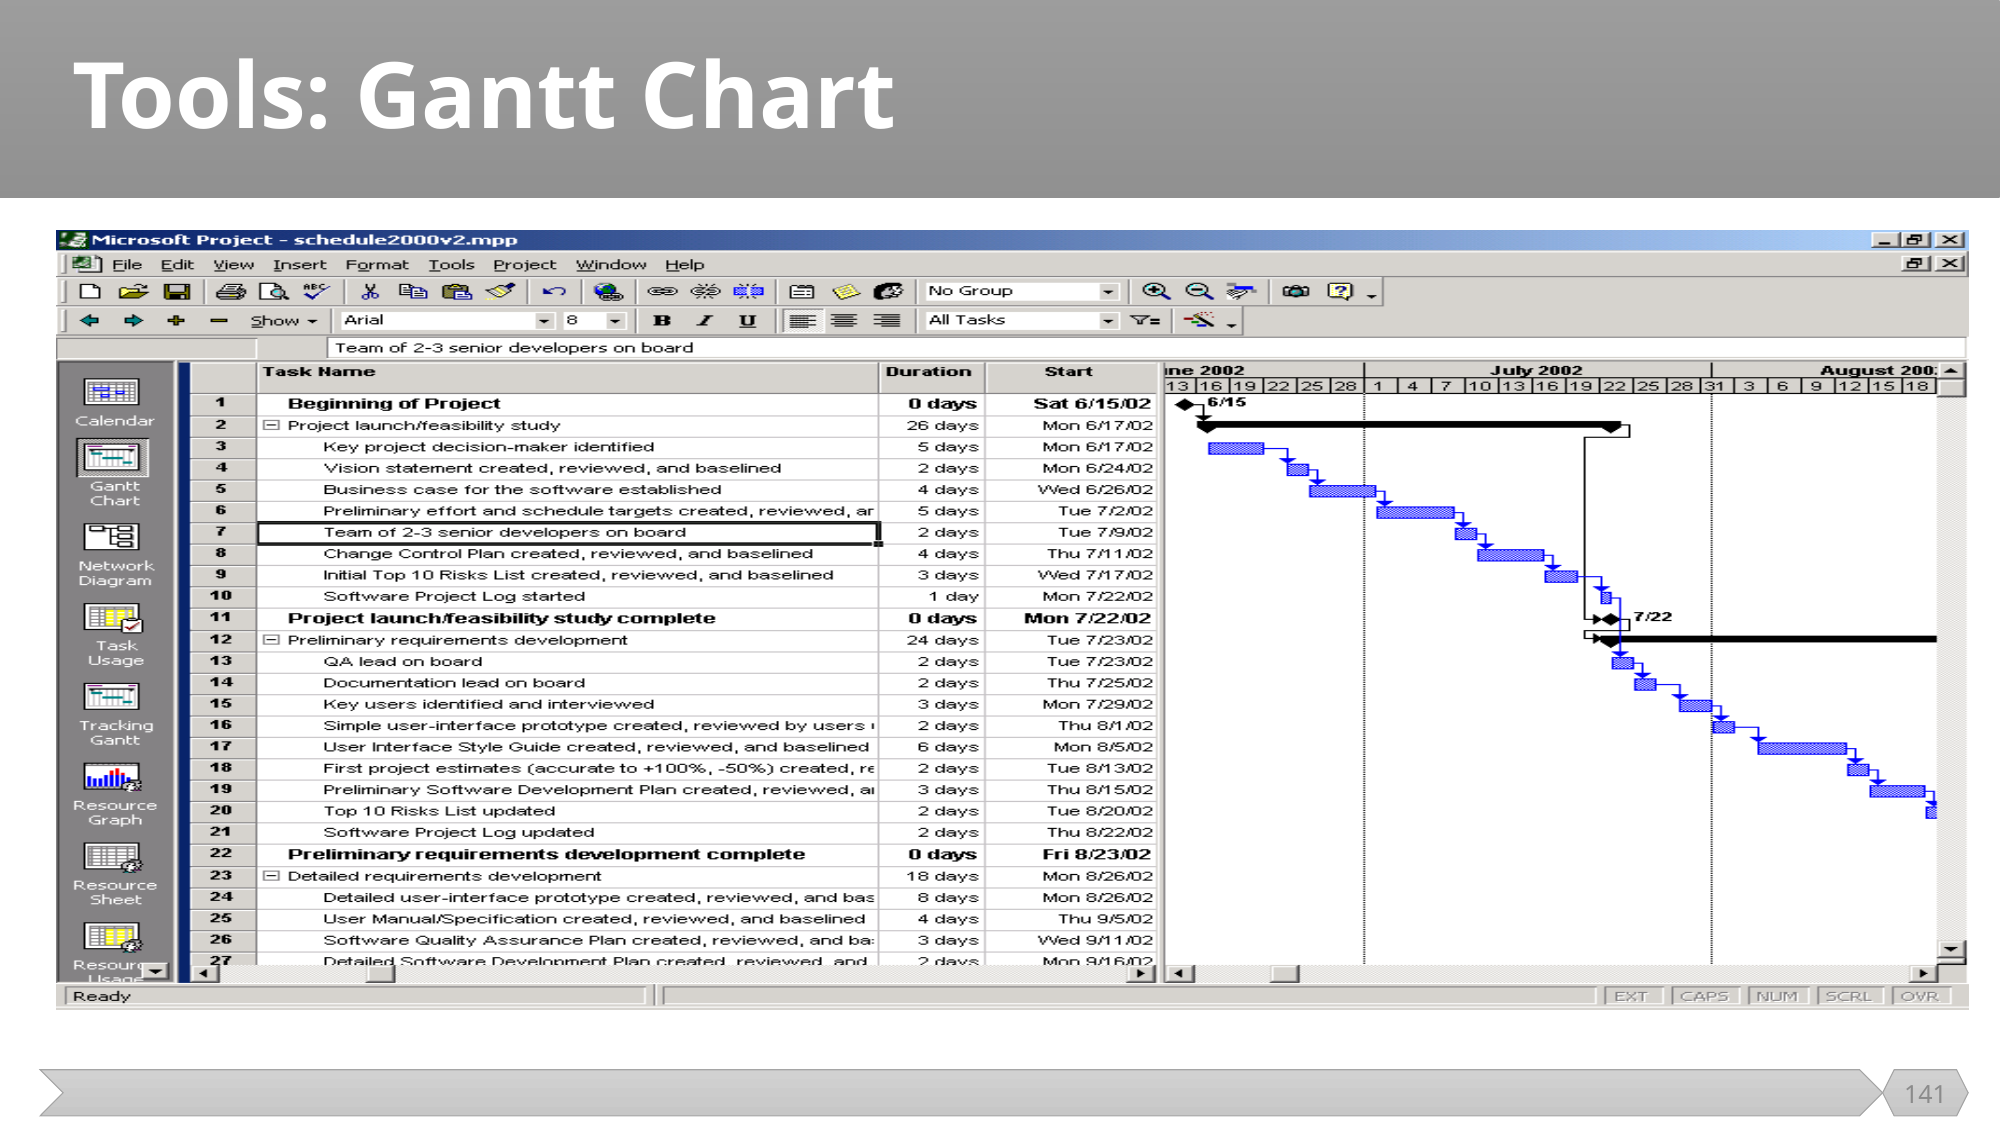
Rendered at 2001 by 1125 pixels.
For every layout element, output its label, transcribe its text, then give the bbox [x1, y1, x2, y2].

slide_number 141 [1882, 1065, 1969, 1125]
title Tools: Gantt Chart [56, 0, 1969, 199]
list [56, 230, 1969, 1010]
